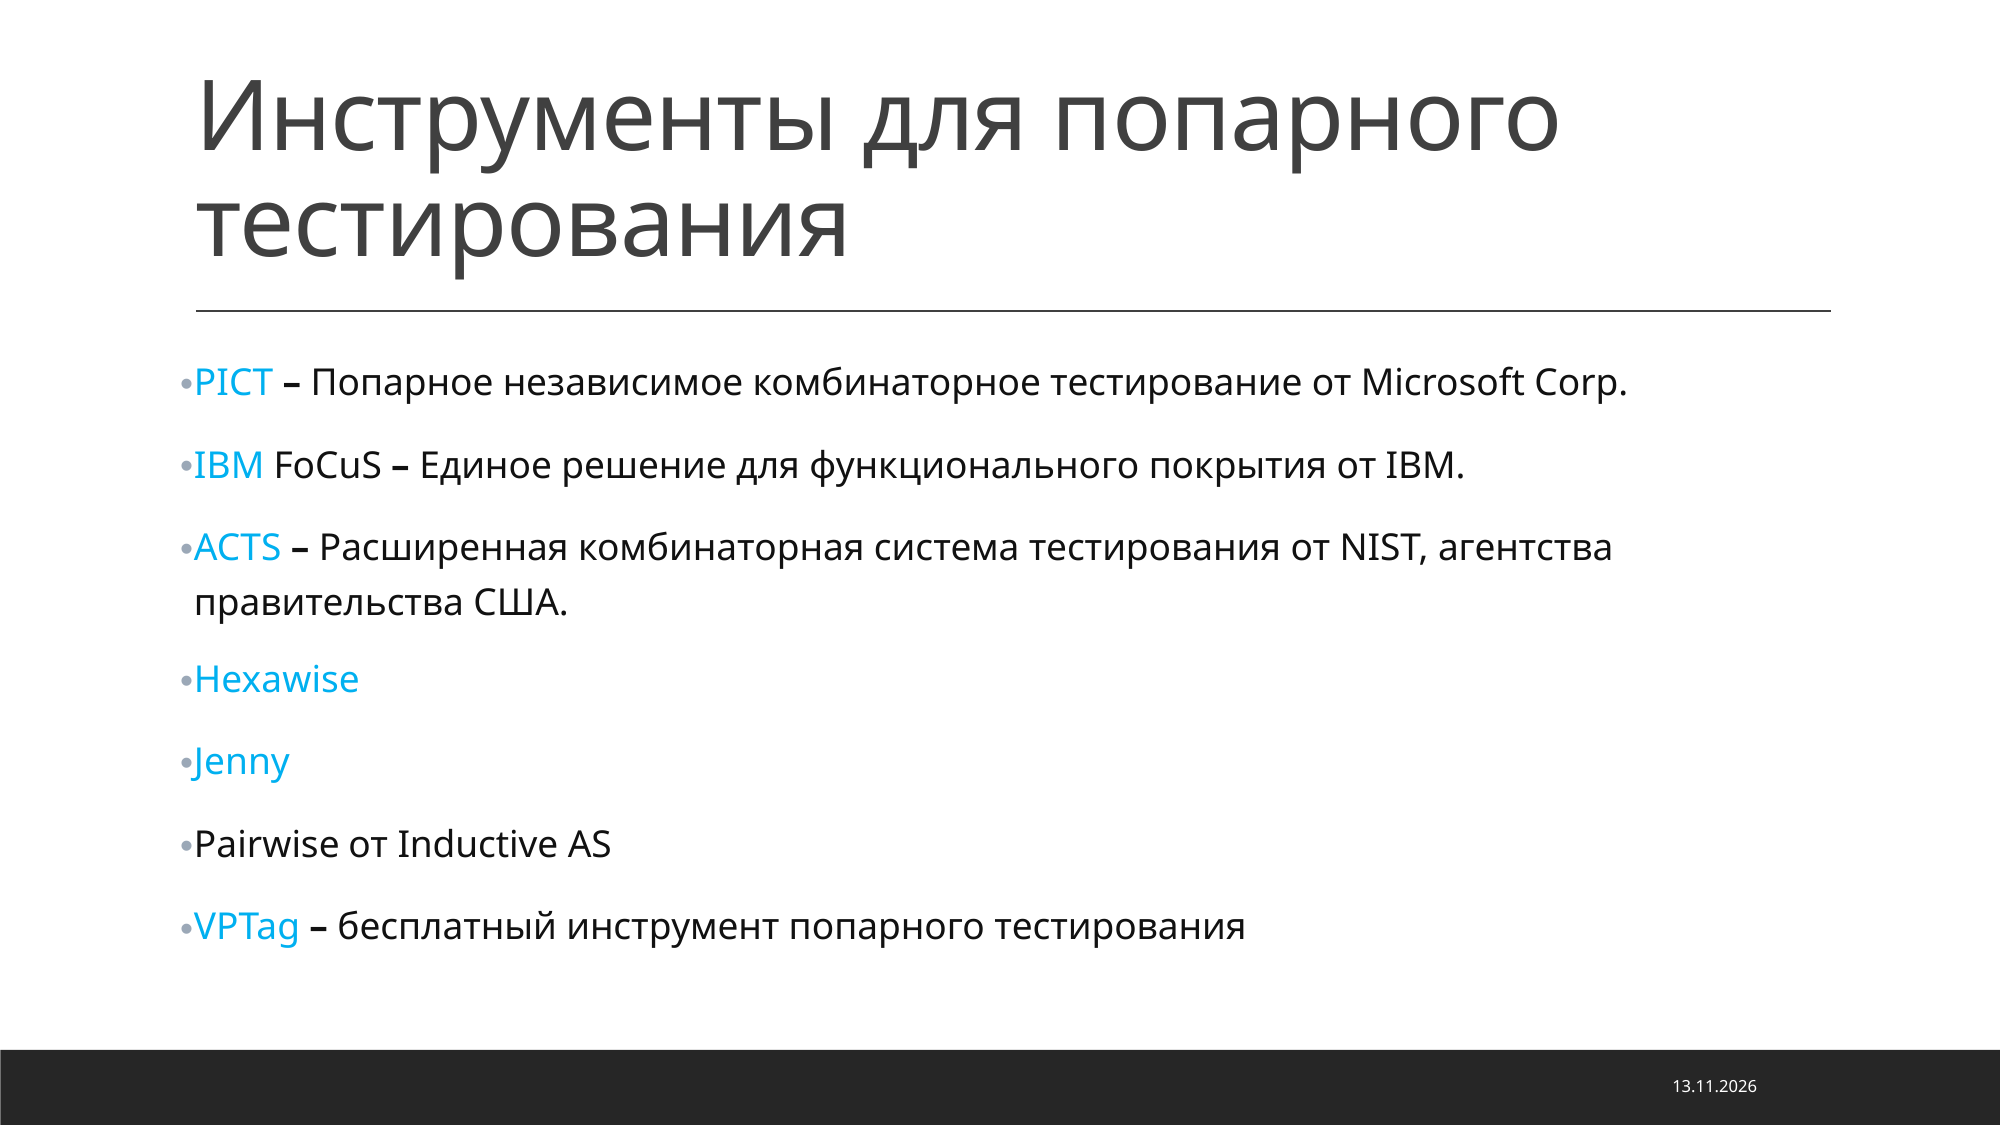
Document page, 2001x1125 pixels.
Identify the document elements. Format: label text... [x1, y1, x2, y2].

list PICT – Попарное независимое комбинаторное тестирование от Microsoft Corp. IBM FoCuS – Единое решение для функционального покрытия от IBM. ACTS – Расширенная комбинаторная система тестирования от NIST, агентства правительства США. Hexawise Jenny Pairwise от Inductive AS VPTag – бесплатный инструмент попарного тестирования [180, 345, 1830, 963]
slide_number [1348, 1057, 1773, 1118]
title Инструменты для попарного тестирования [180, 47, 1830, 285]
